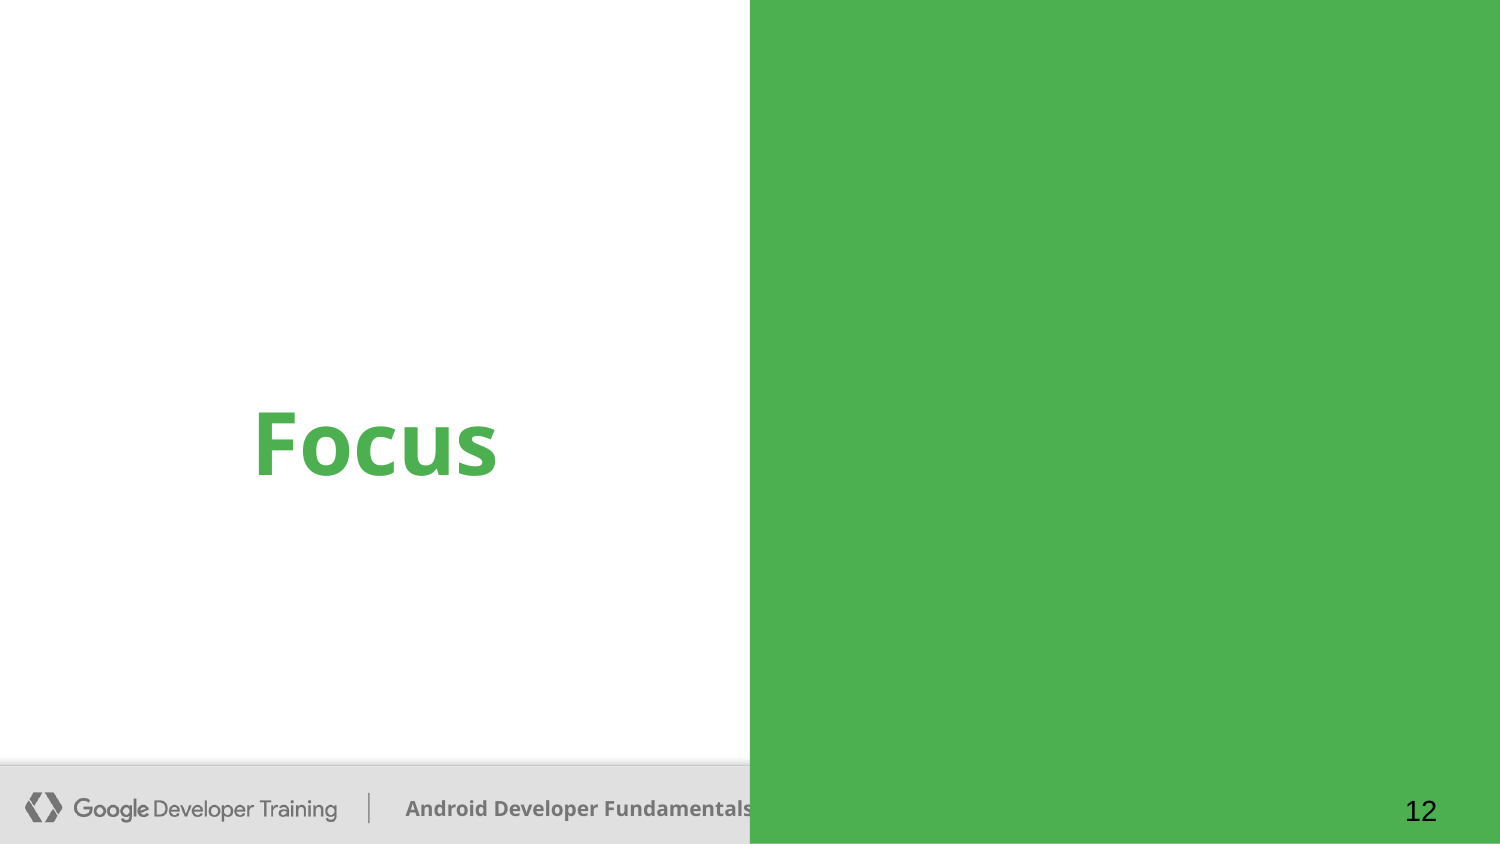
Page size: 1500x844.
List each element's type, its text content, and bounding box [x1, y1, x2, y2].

picture [0, 0, 749, 844]
slide_number ‹#› [1389, 777, 1480, 842]
title Focus [43, 264, 708, 508]
